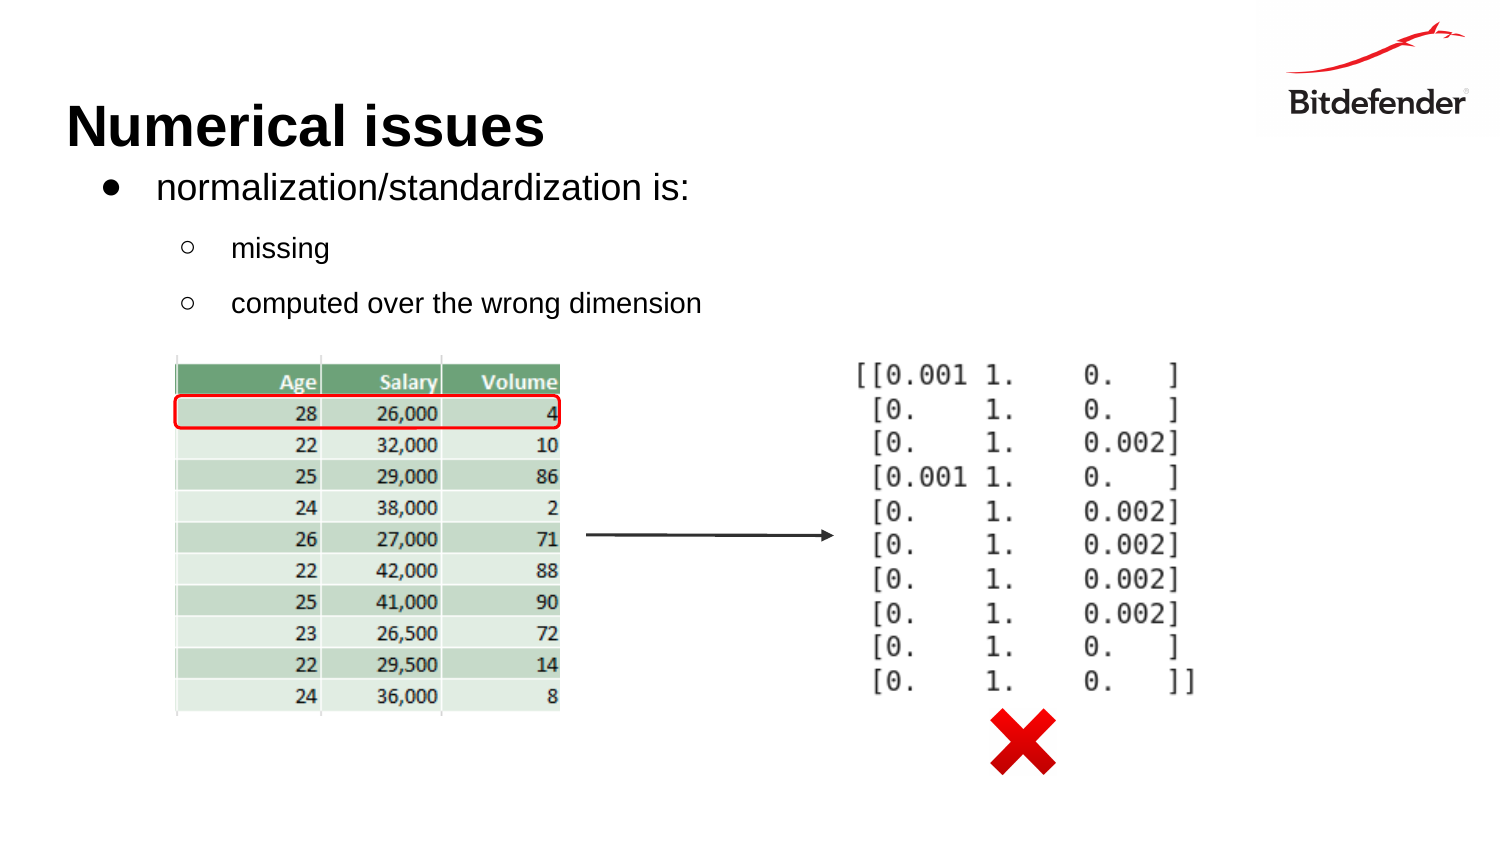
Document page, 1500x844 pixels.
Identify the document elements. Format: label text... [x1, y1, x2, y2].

picture [174, 355, 560, 716]
picture [1256, 0, 1500, 138]
picture [850, 355, 1196, 702]
list normalization/standardization is: missing computed over the wrong dimension [66, 148, 1449, 794]
title Numerical issues [51, 72, 1449, 167]
picture [989, 707, 1058, 776]
